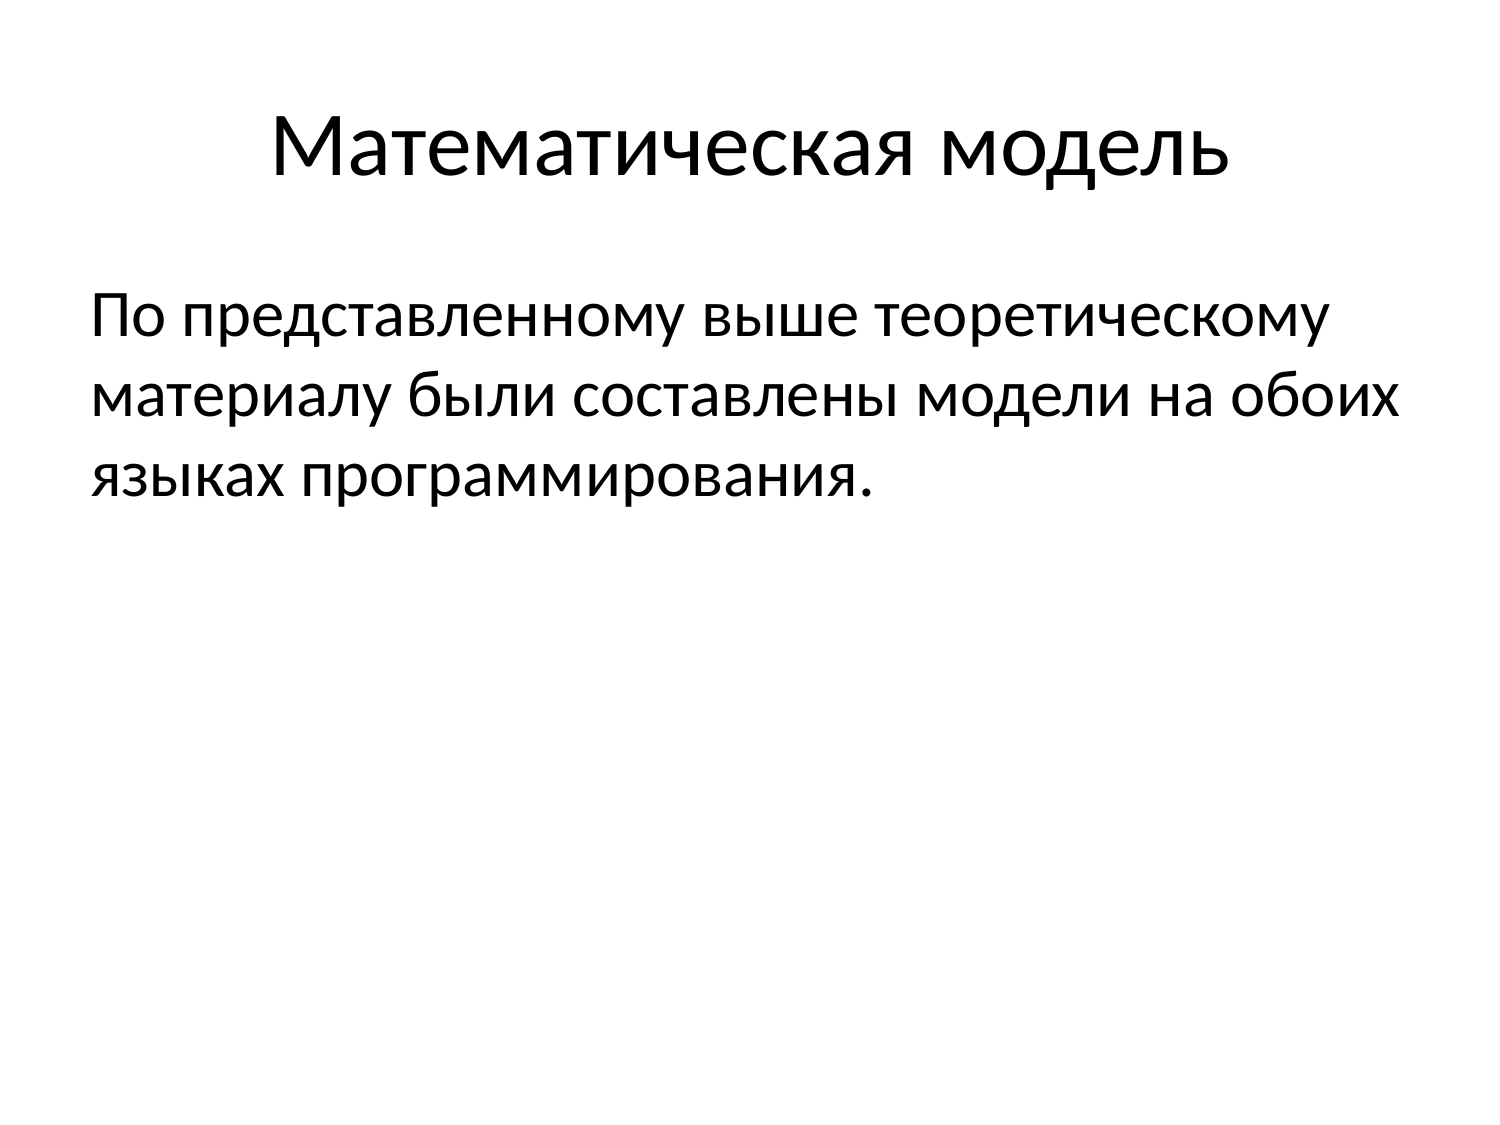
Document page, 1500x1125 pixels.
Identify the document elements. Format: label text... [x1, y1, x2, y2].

title Математическая модель [75, 45, 1425, 233]
list По представленному выше теоретическому материалу были составлены модели на обоих языках программирования. [75, 262, 1425, 1005]
